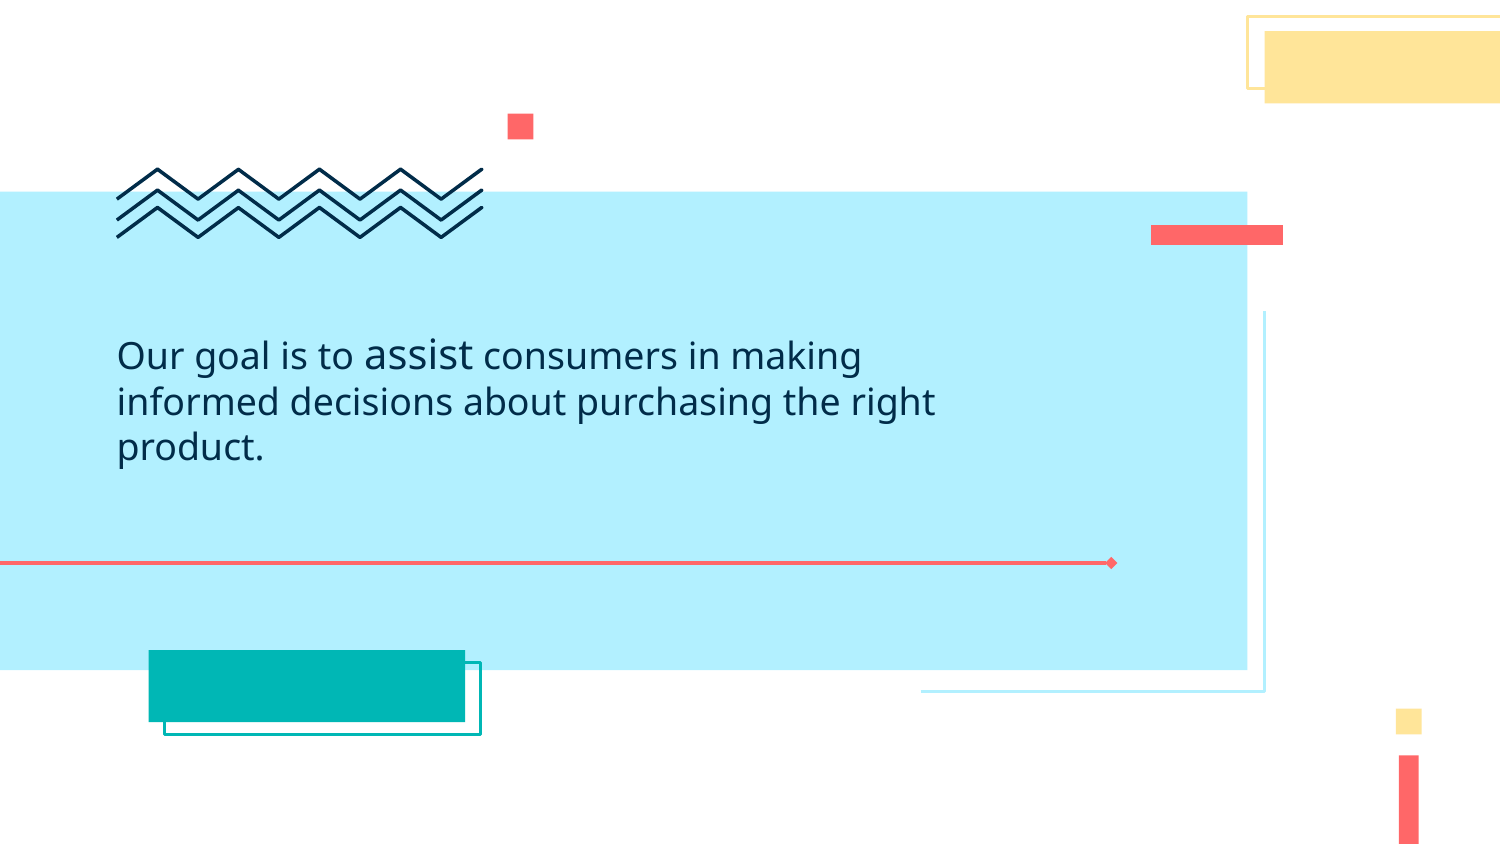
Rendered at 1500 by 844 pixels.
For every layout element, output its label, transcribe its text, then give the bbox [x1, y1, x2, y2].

text_box [1151, 225, 1283, 245]
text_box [148, 649, 482, 735]
text_box [507, 113, 534, 140]
title Our goal is to assist consumers in making informed decisions about purchasing the right product. [101, 312, 1045, 549]
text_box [116, 168, 483, 238]
